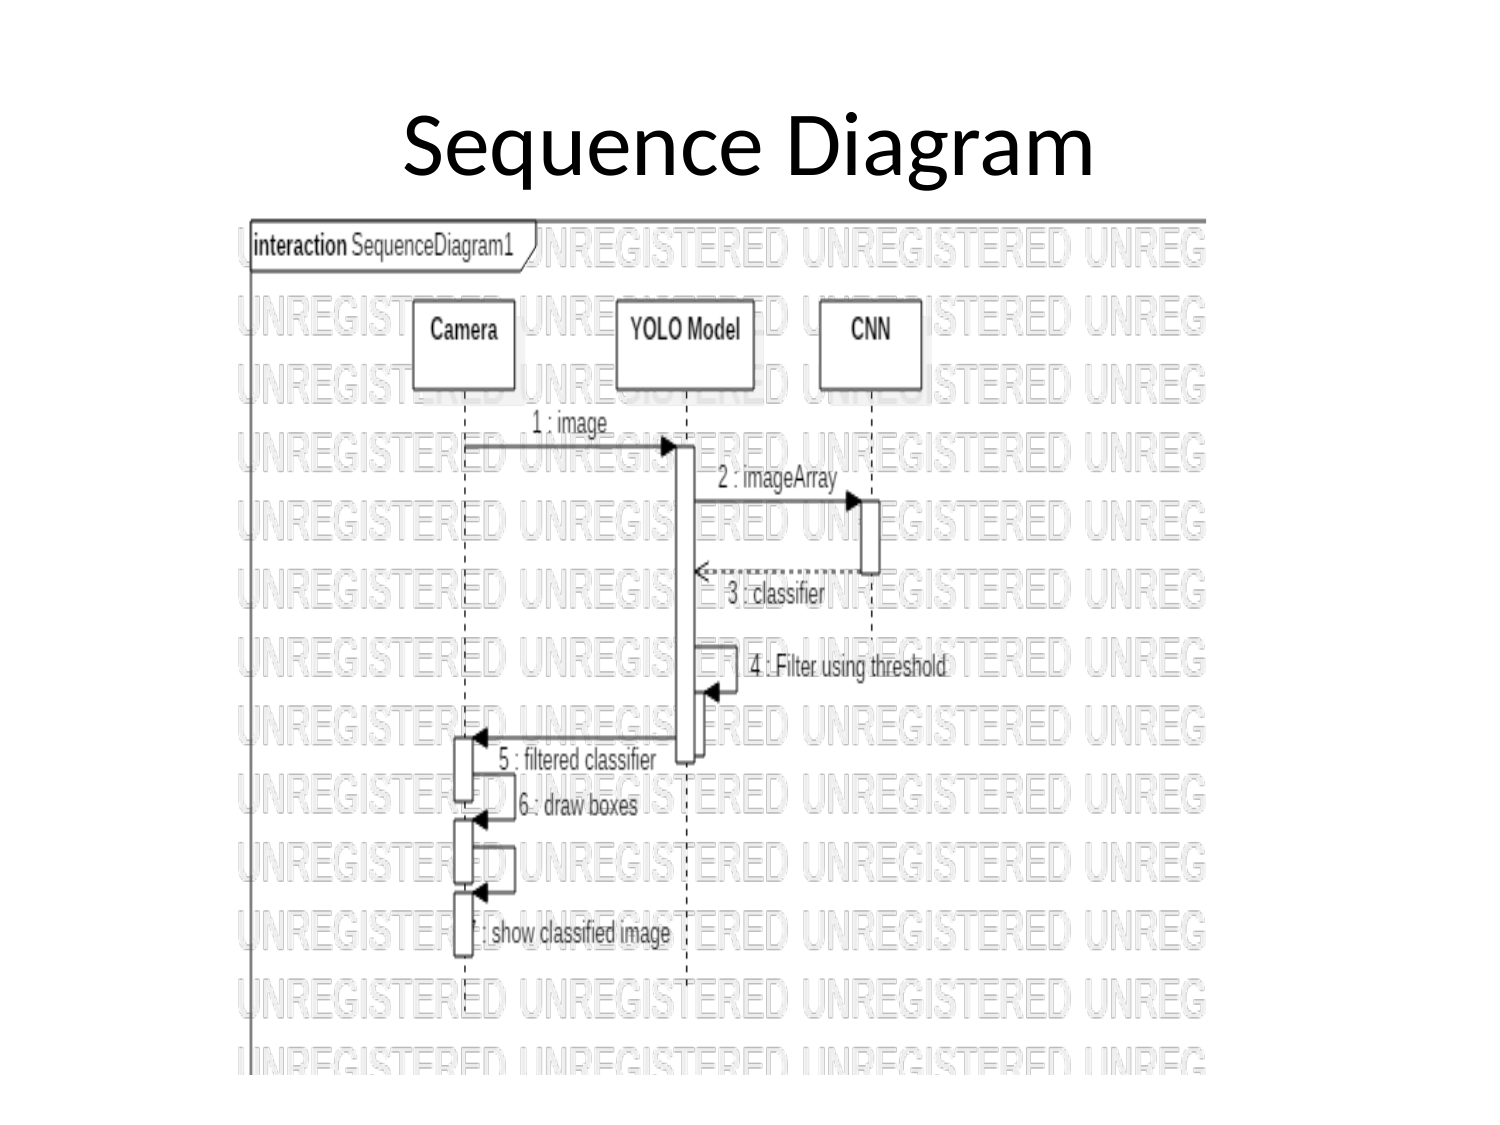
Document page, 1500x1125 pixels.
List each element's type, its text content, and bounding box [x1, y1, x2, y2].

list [237, 199, 1207, 1076]
title Sequence Diagram [75, 45, 1425, 233]
